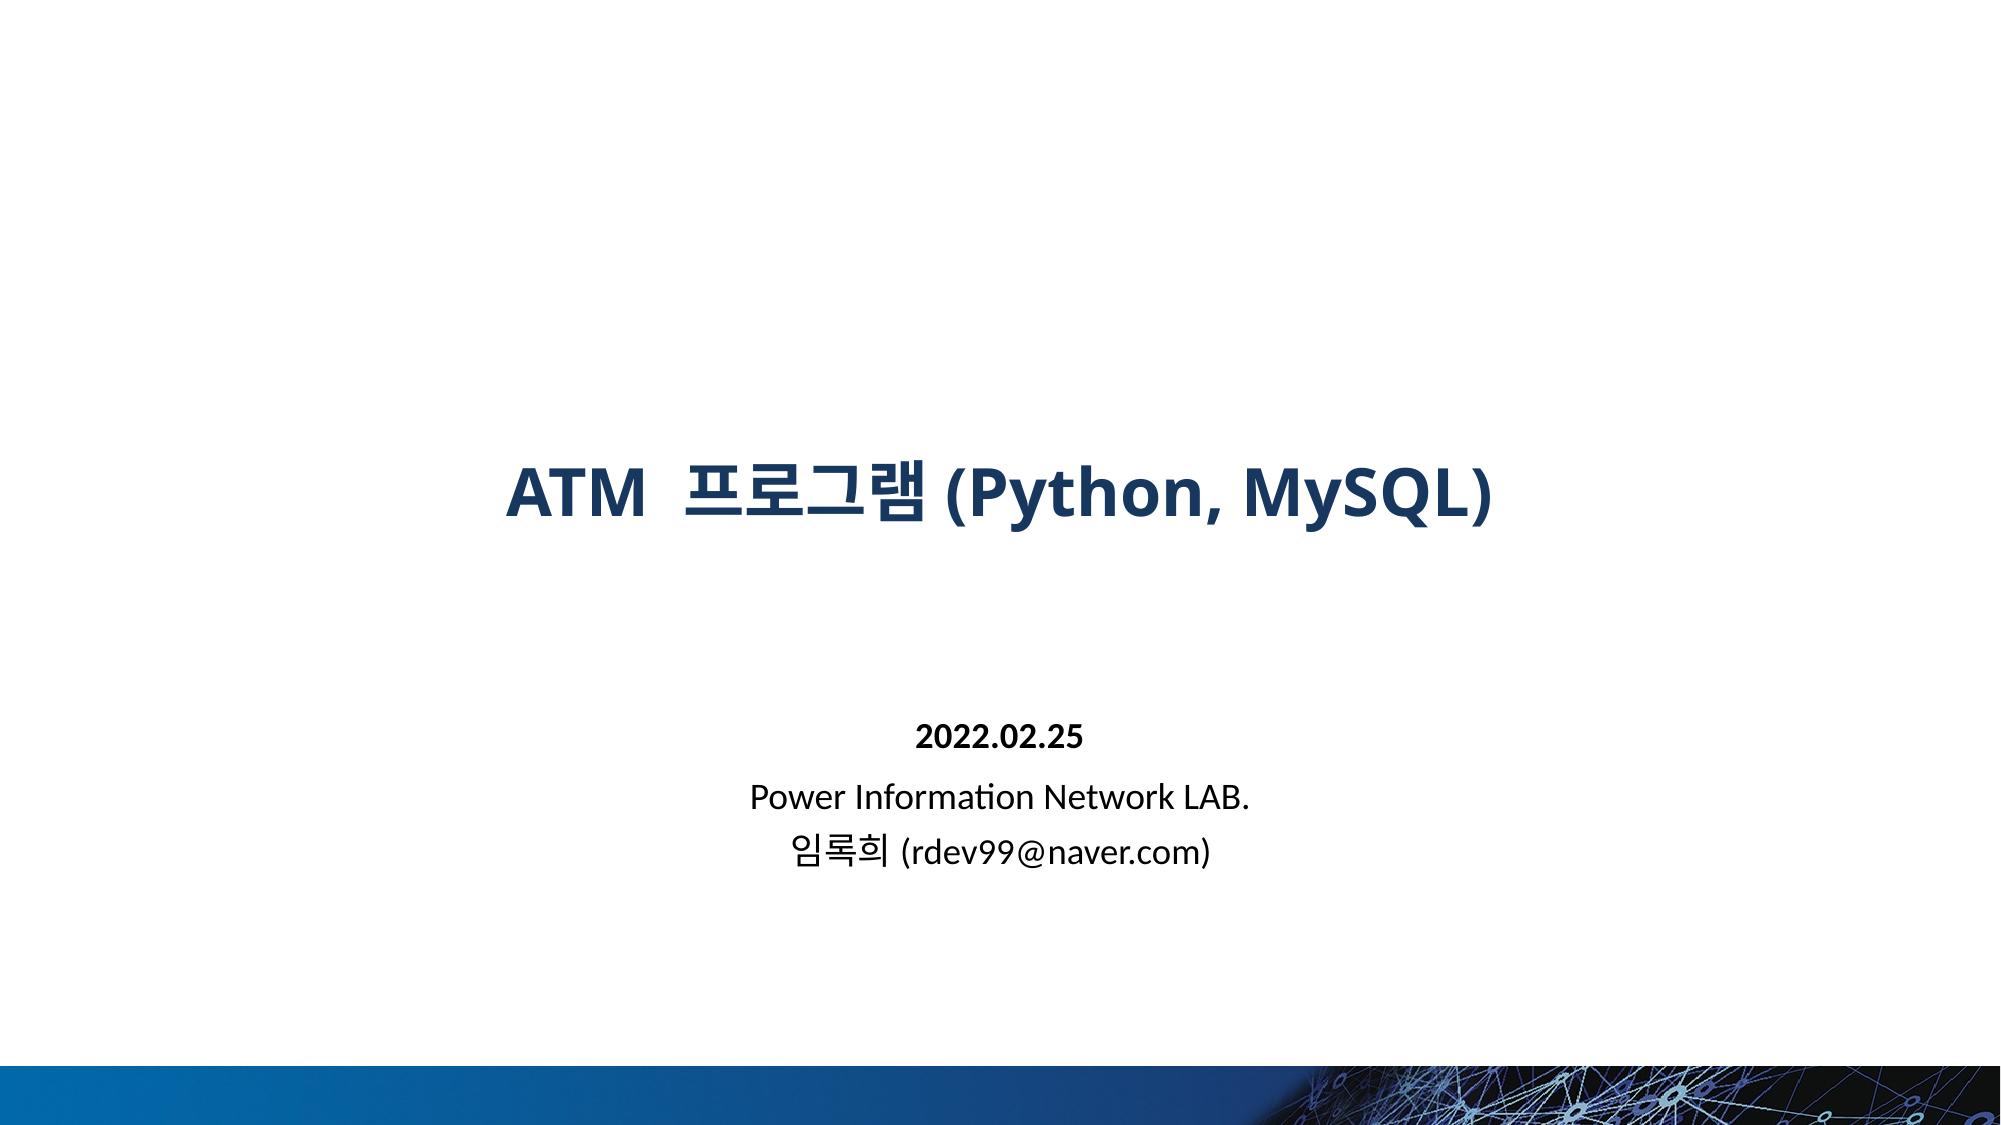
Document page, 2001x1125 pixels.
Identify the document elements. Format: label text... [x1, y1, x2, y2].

list 임록희(rdev99@naver.com) [301, 820, 1702, 880]
subtitle 2022.02.25 [300, 704, 1700, 764]
picture [0, 1066, 2001, 1125]
title ATM 프로그램(Python, MySQL) [150, 364, 1850, 606]
list Power Information Network LAB. [300, 767, 1702, 821]
